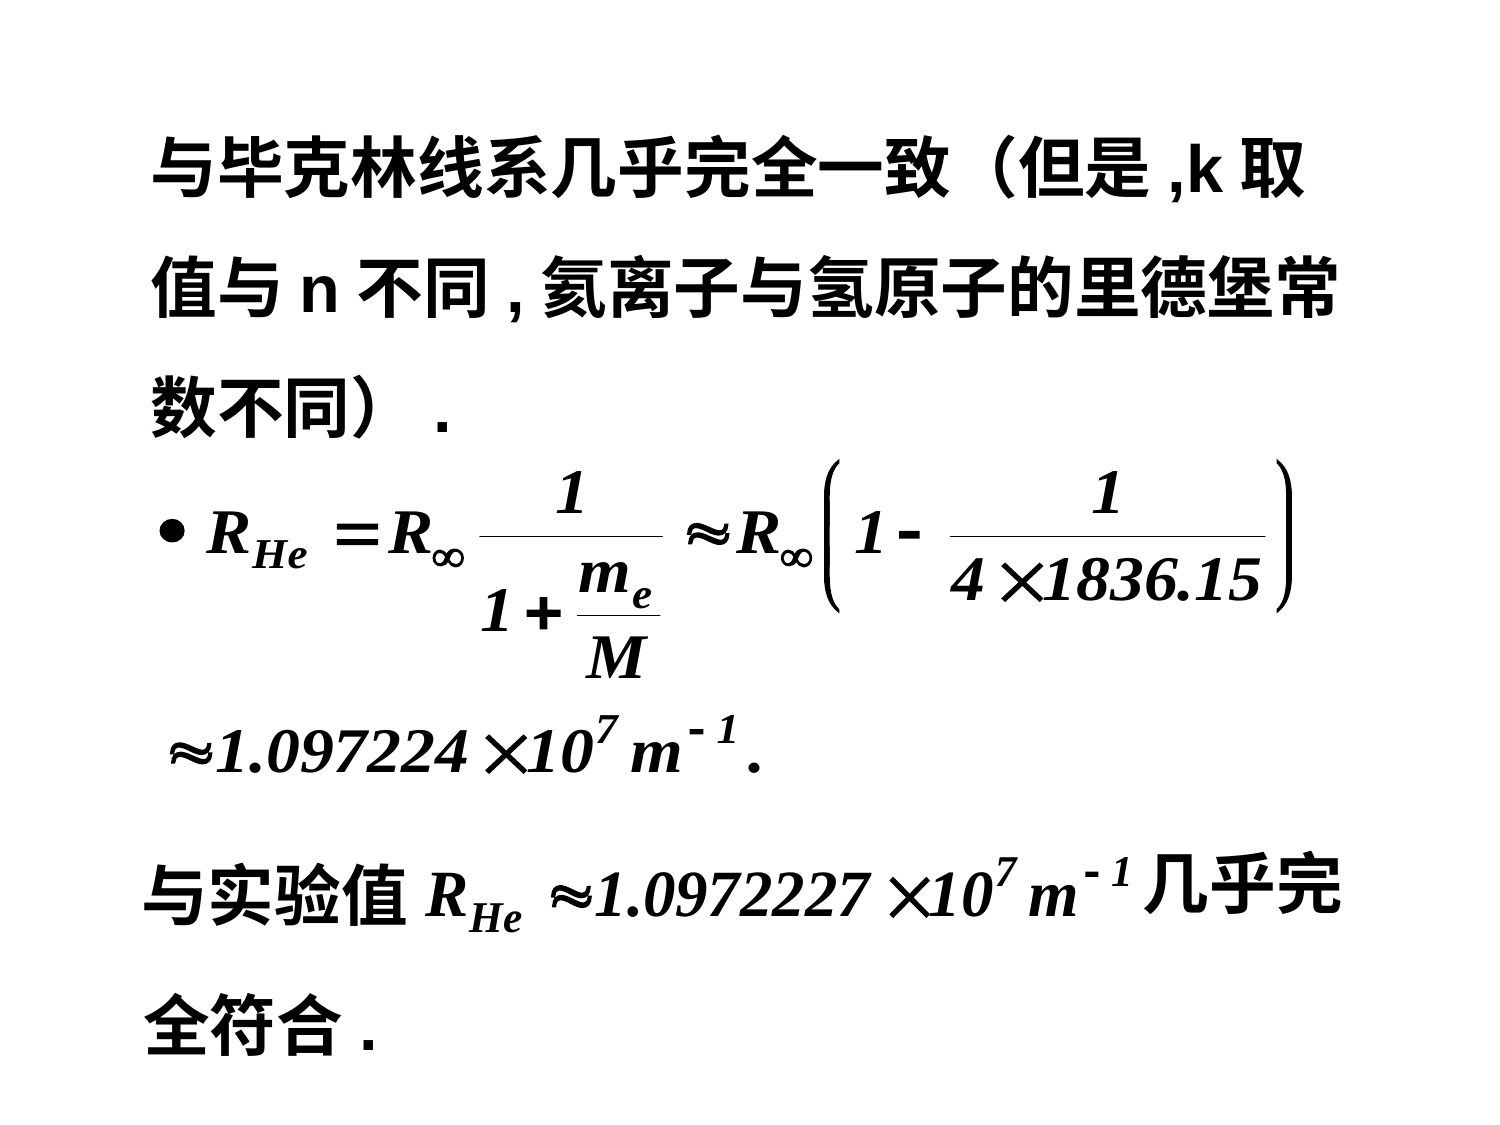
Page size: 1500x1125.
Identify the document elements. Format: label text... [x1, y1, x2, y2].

text_box 全符合. [128, 976, 393, 1071]
text_box 与毕克林线系几乎完全一致（但是,k取值与n不同,氦离子与氢原子的里德堡常数不同）. [135, 78, 1365, 453]
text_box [159, 455, 1303, 779]
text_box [418, 845, 1136, 939]
text_box 与实验值 [126, 846, 416, 941]
text_box 几乎完 [1128, 834, 1424, 929]
